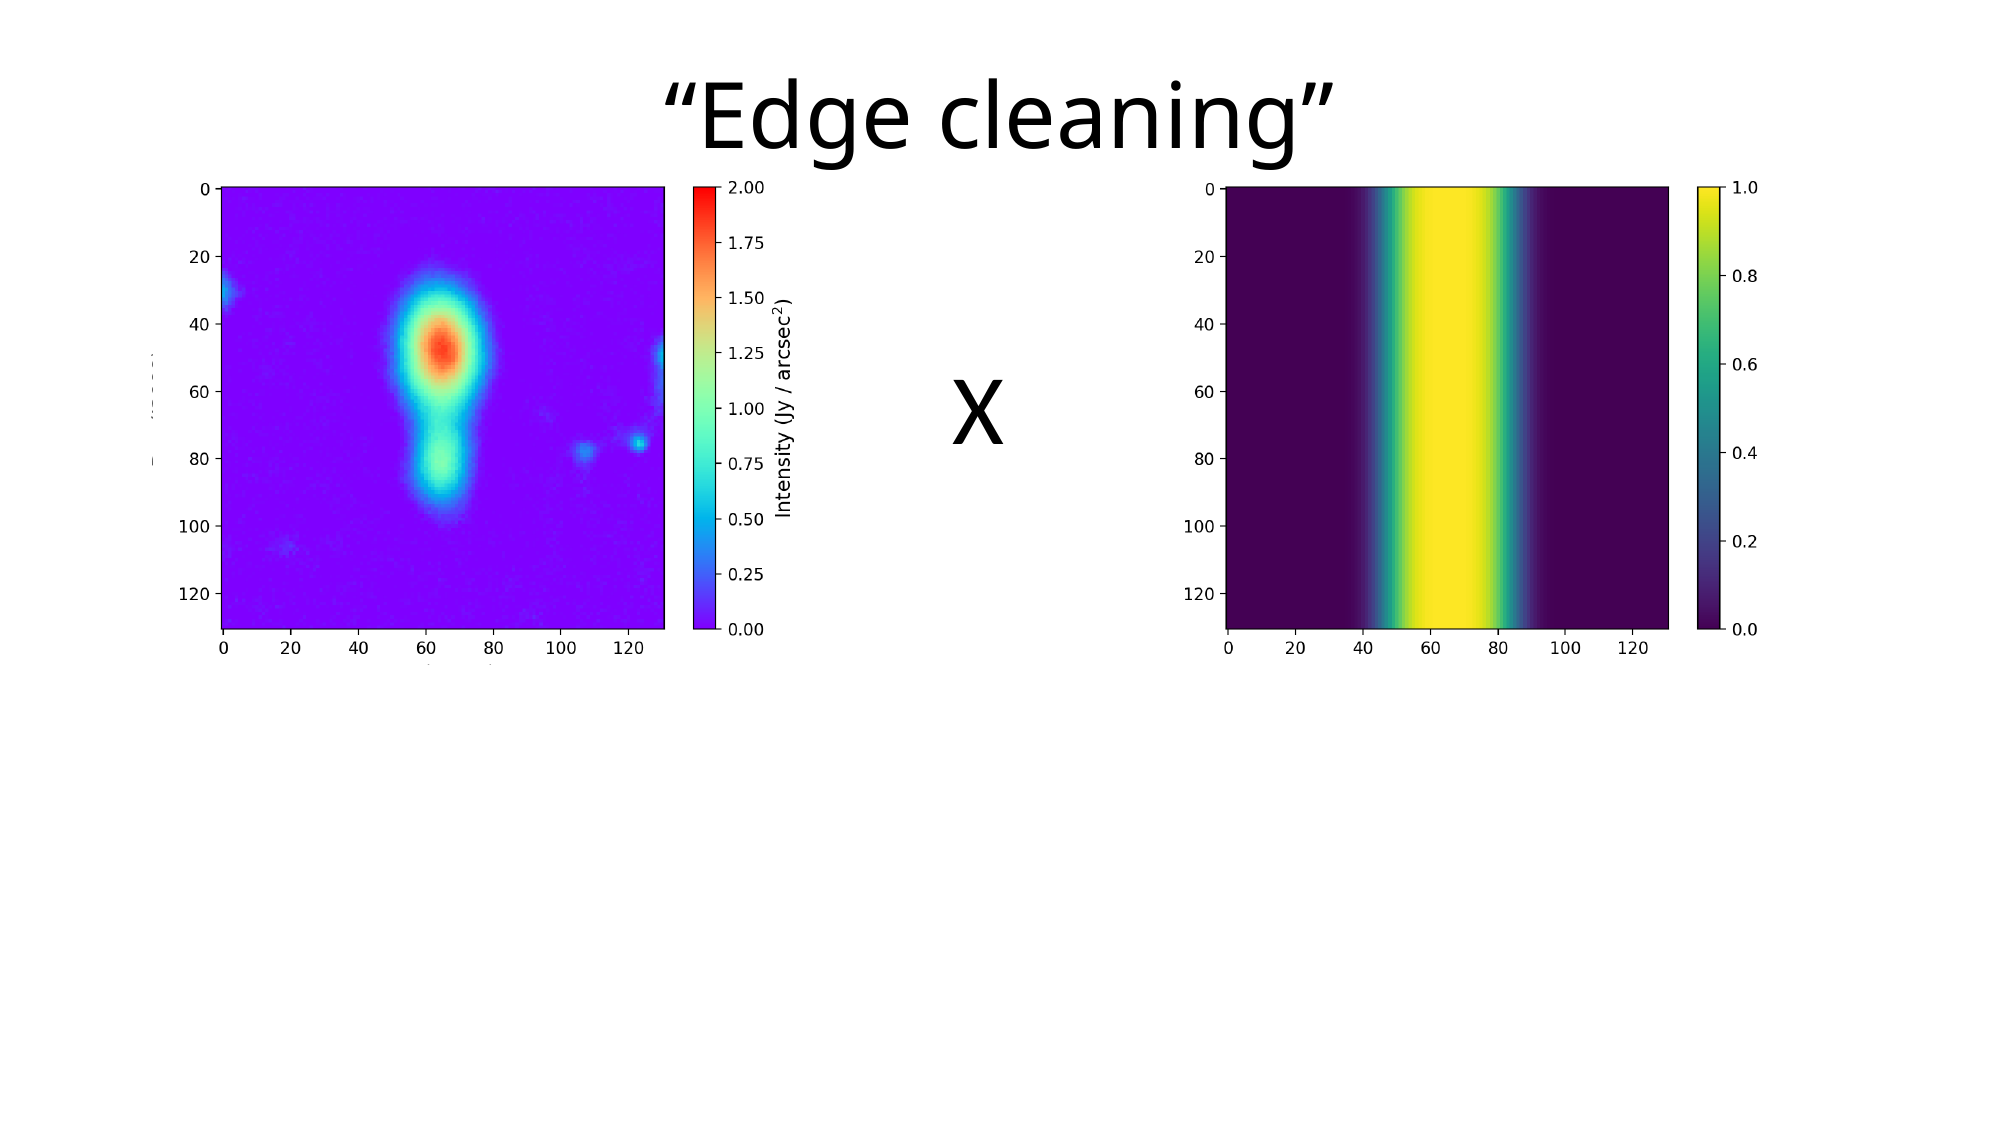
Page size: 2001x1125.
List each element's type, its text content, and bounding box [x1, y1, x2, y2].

picture [1098, 118, 1863, 692]
picture [93, 118, 859, 692]
title “Edge cleaning” [137, 59, 1863, 178]
text_box X [937, 337, 1019, 472]
